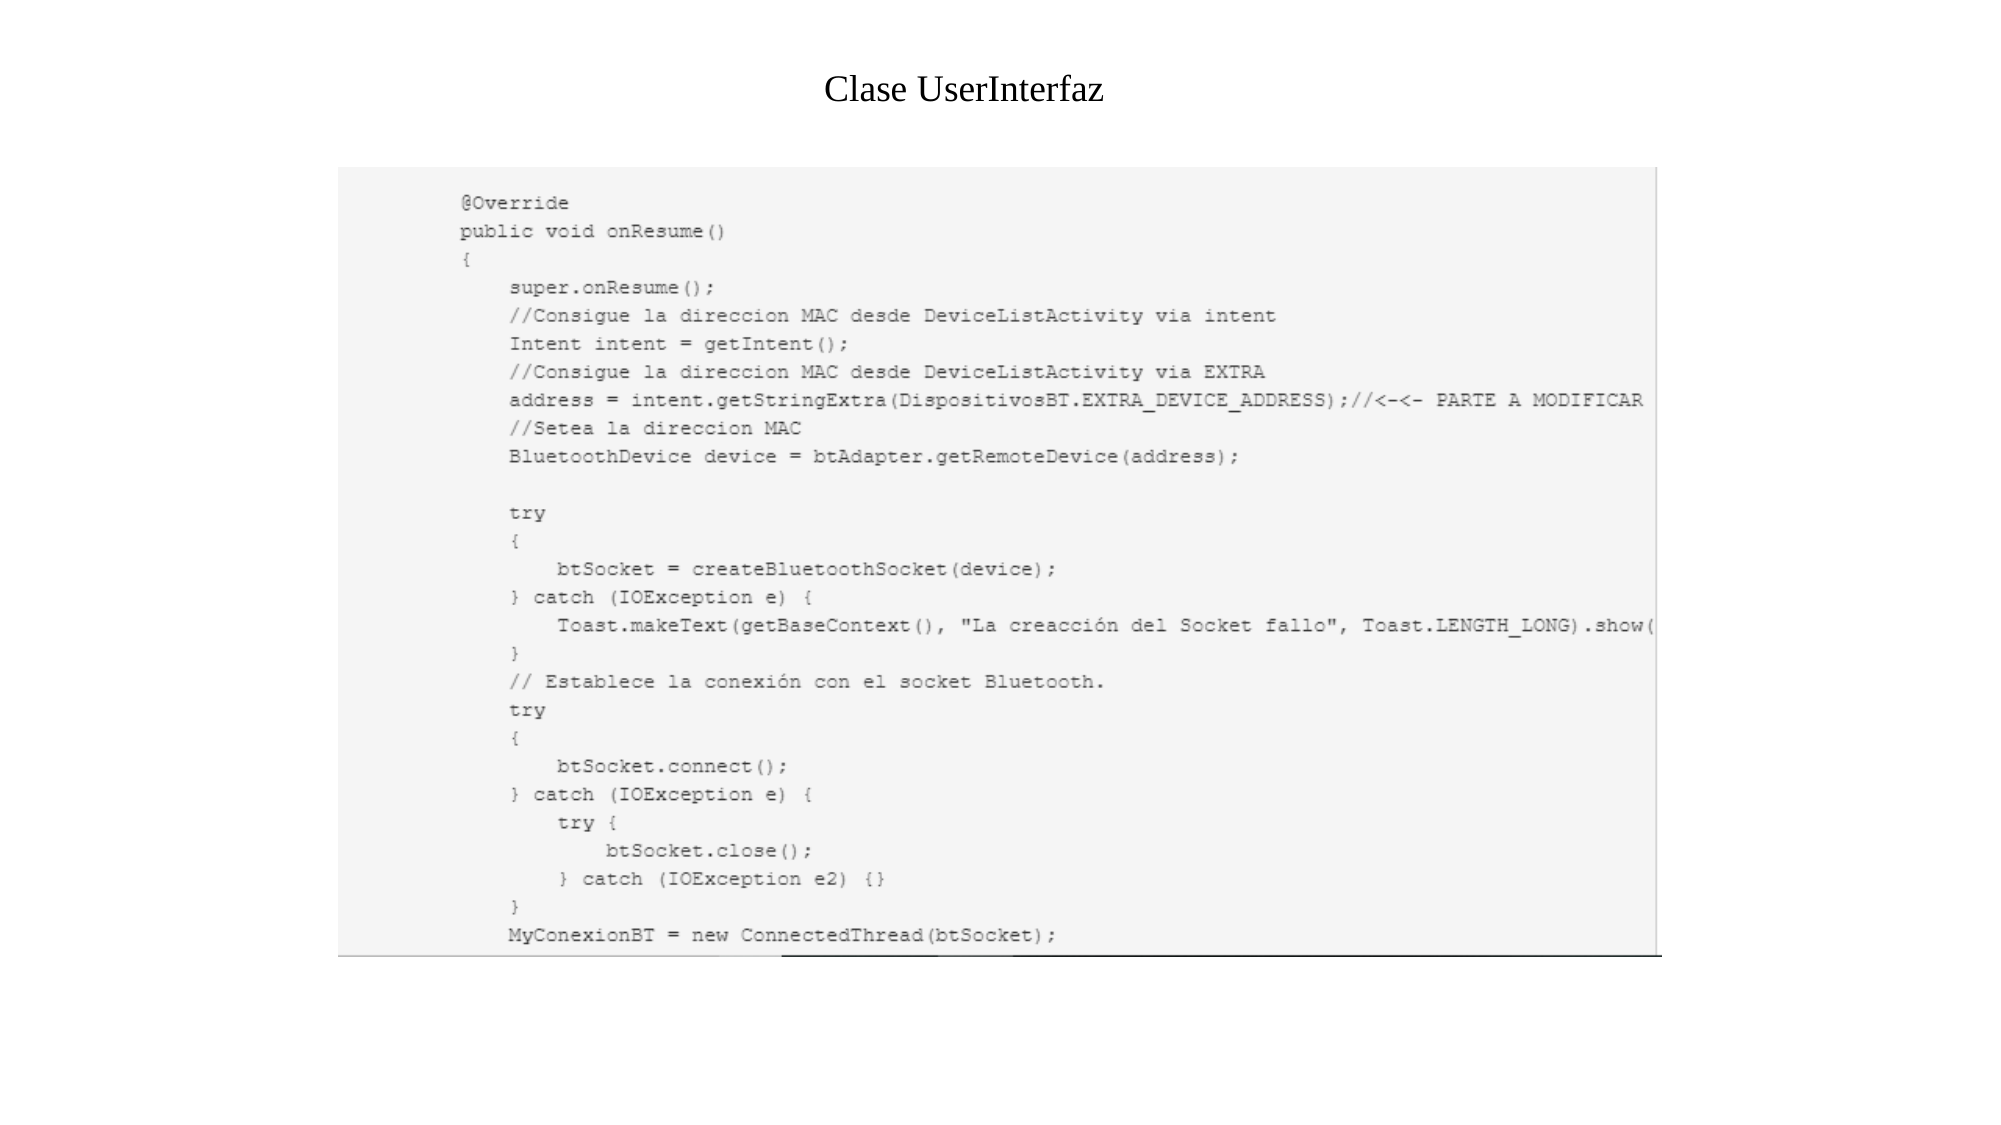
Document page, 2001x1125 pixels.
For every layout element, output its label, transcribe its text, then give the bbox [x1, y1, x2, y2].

picture [338, 167, 1662, 957]
text_box Clase UserInterfaz [809, 56, 1120, 117]
